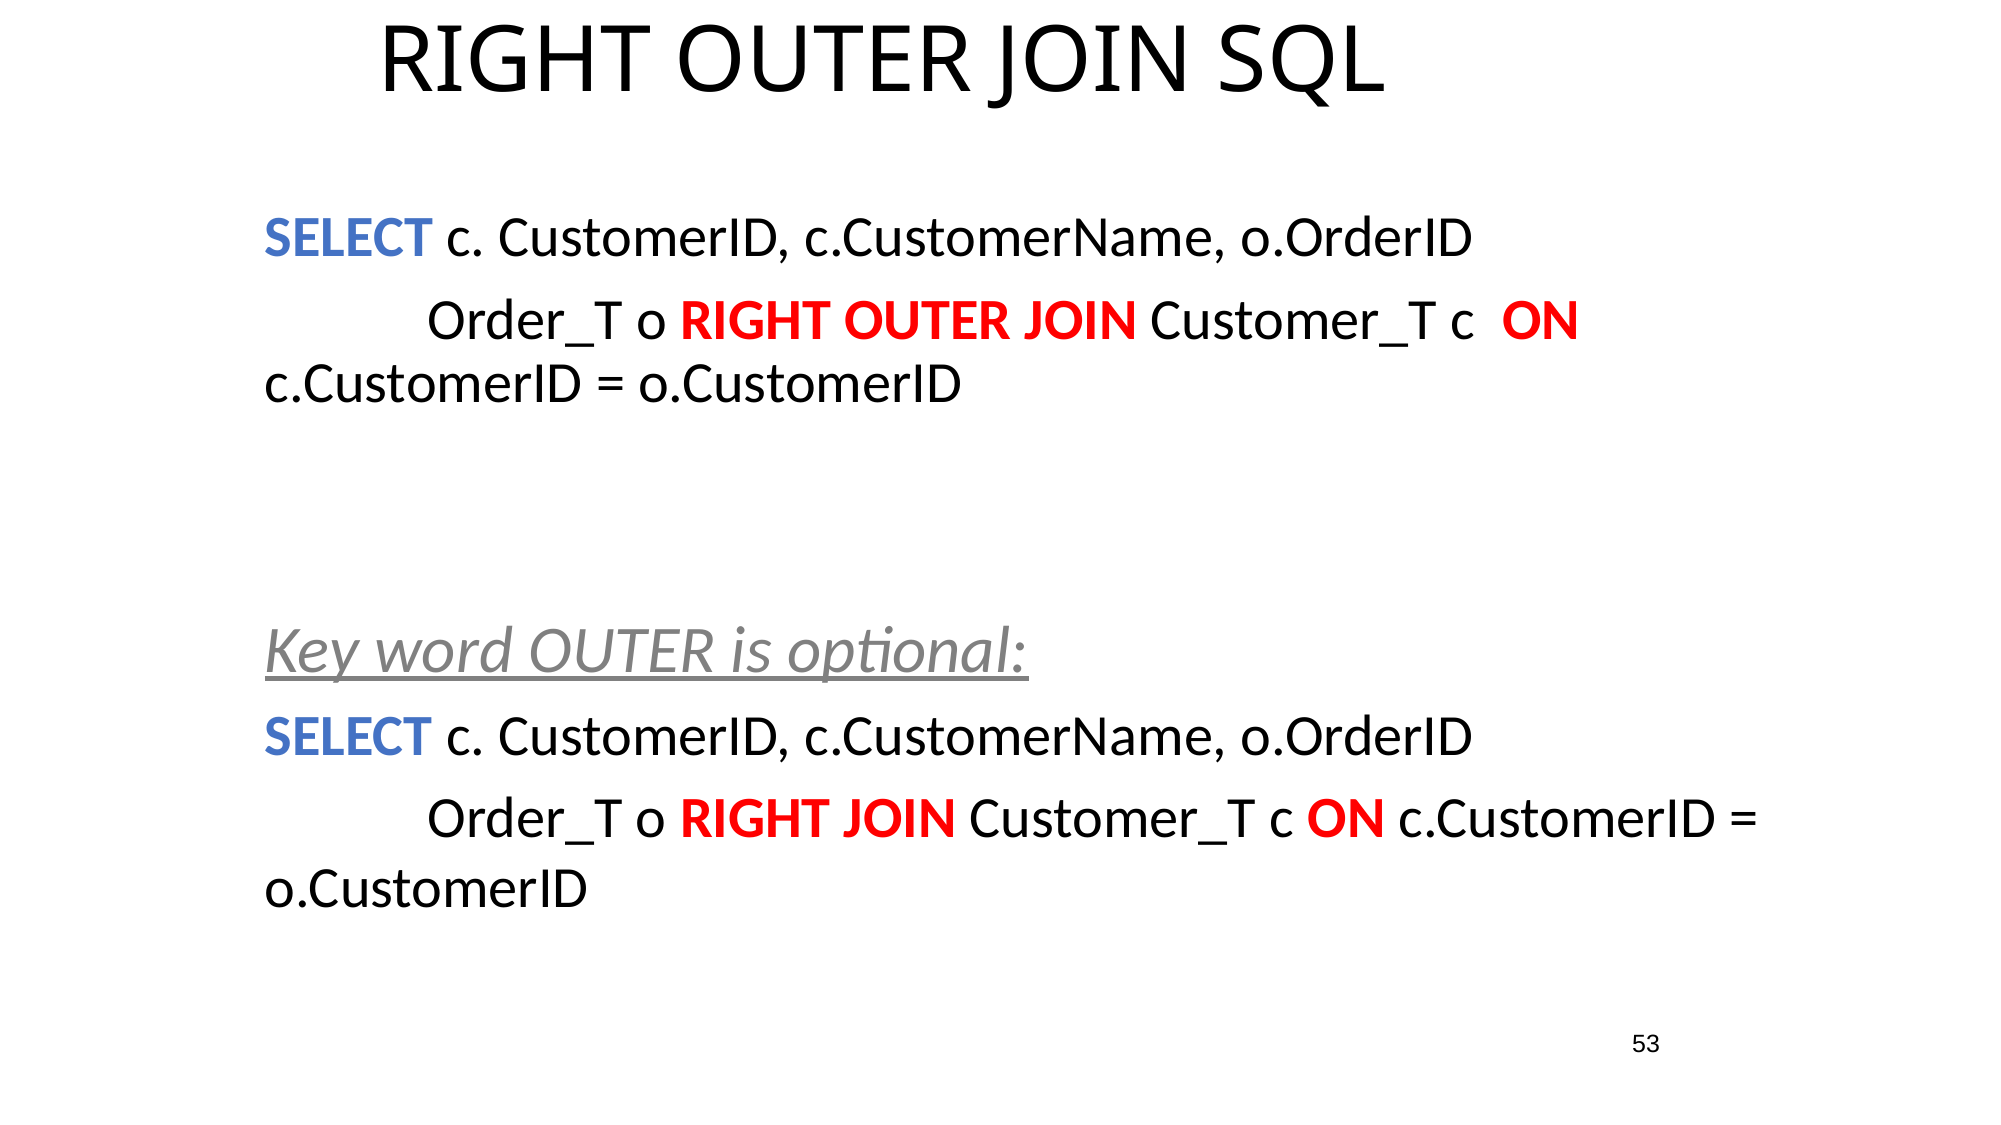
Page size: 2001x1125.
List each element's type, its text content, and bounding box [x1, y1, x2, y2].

title RIGHT OUTER JOIN SQL [362, 0, 1638, 156]
slide_number 53 [1325, 1049, 1675, 1082]
text_box Key word OUTER is optional: SELECT c. CustomerID, c.CustomerName, o.OrderID FROM Order_T o RIGHT JOIN Customer_T c ON c.CustomerID = o.CustomerID [249, 598, 1824, 1049]
list SELECT c. CustomerID, c.CustomerName, o.OrderID FROM Order_T o RIGHT OUTER JOIN Customer_T c ON c.CustomerID = o.CustomerID [249, 198, 1729, 575]
